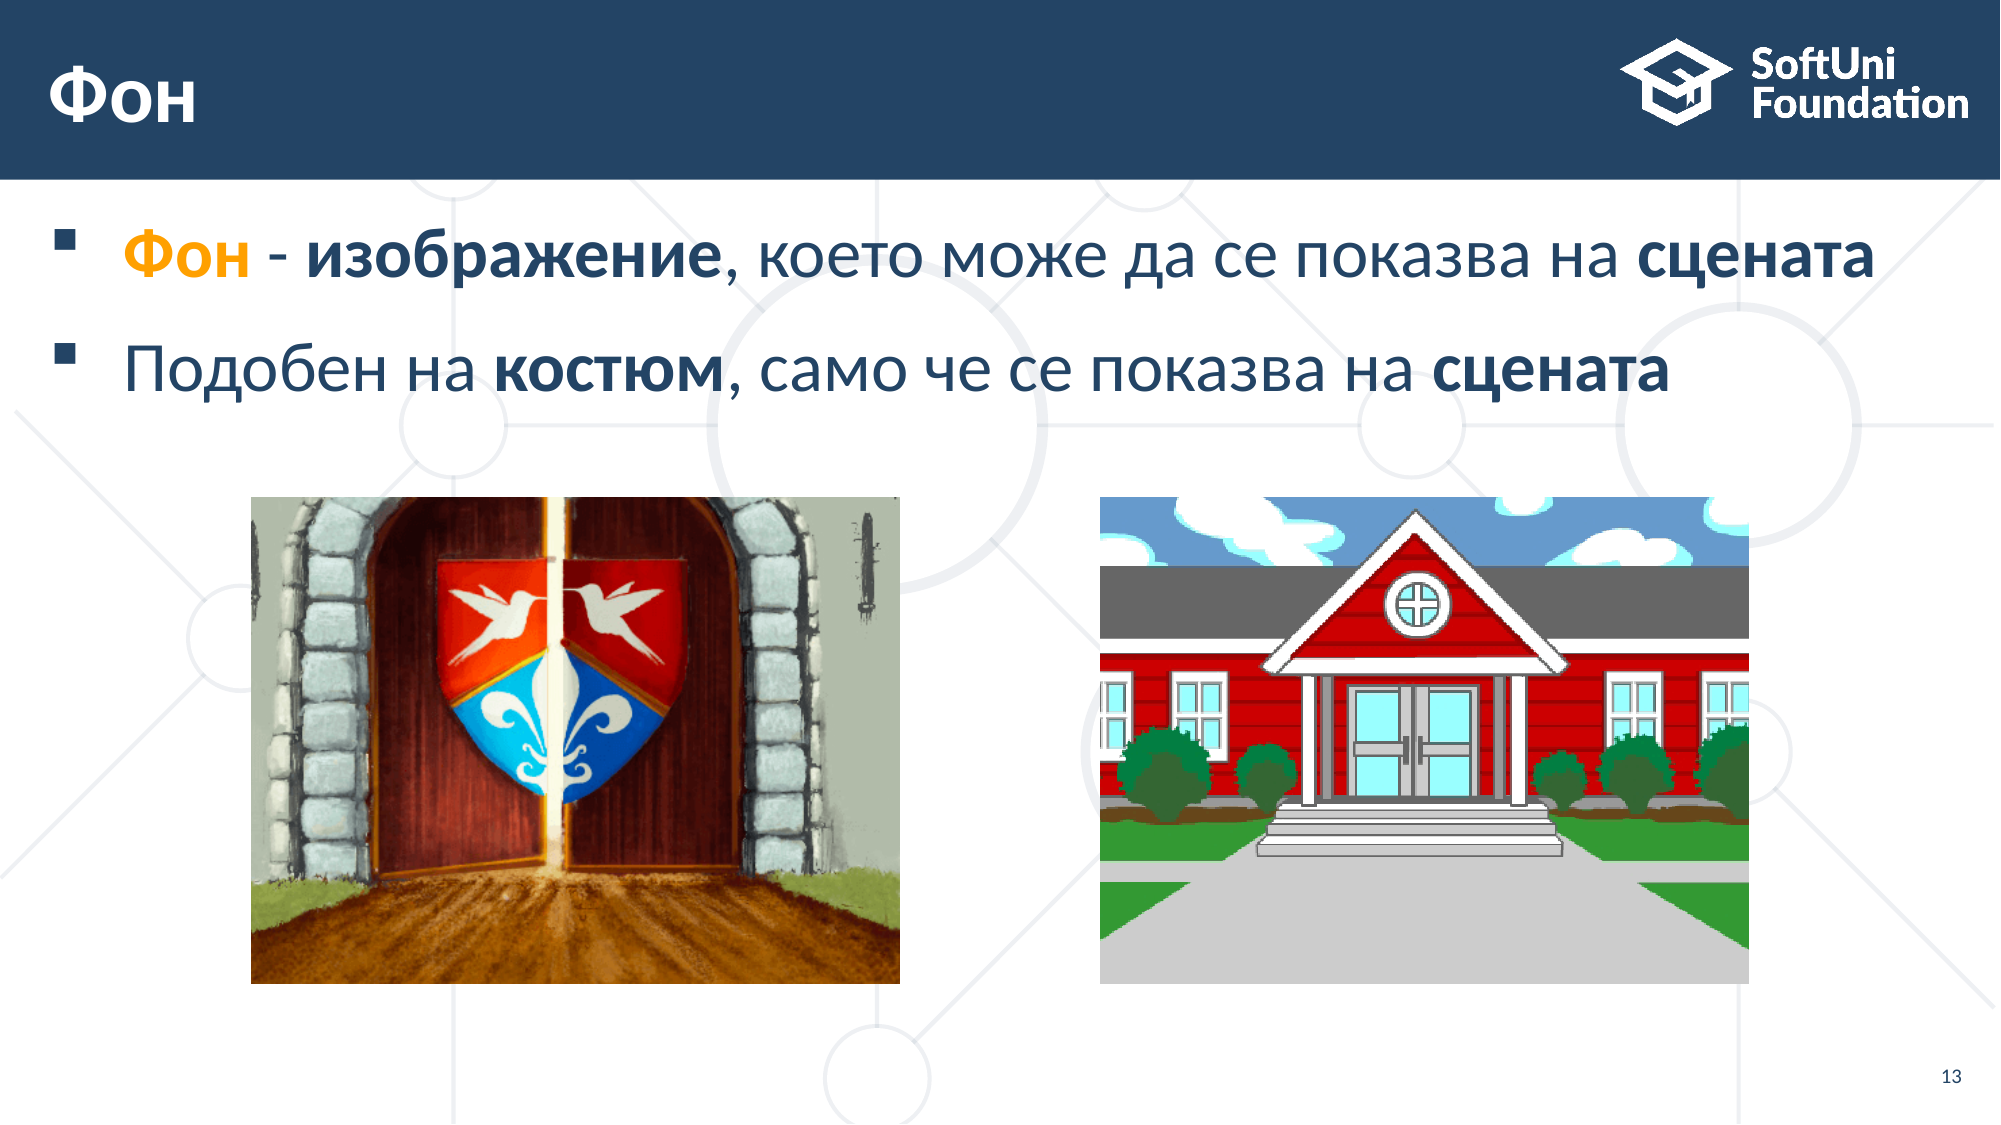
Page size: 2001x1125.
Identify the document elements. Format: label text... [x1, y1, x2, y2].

slide_number 13 [1897, 1049, 1968, 1101]
list Фон - изображение, което може да се показва на сцената Подобен на костюм, само че се показва на сцената [31, 196, 1968, 1050]
title Фон [31, 16, 1591, 162]
picture [251, 497, 900, 984]
picture [1100, 497, 1749, 984]
picture [1619, 38, 1968, 126]
